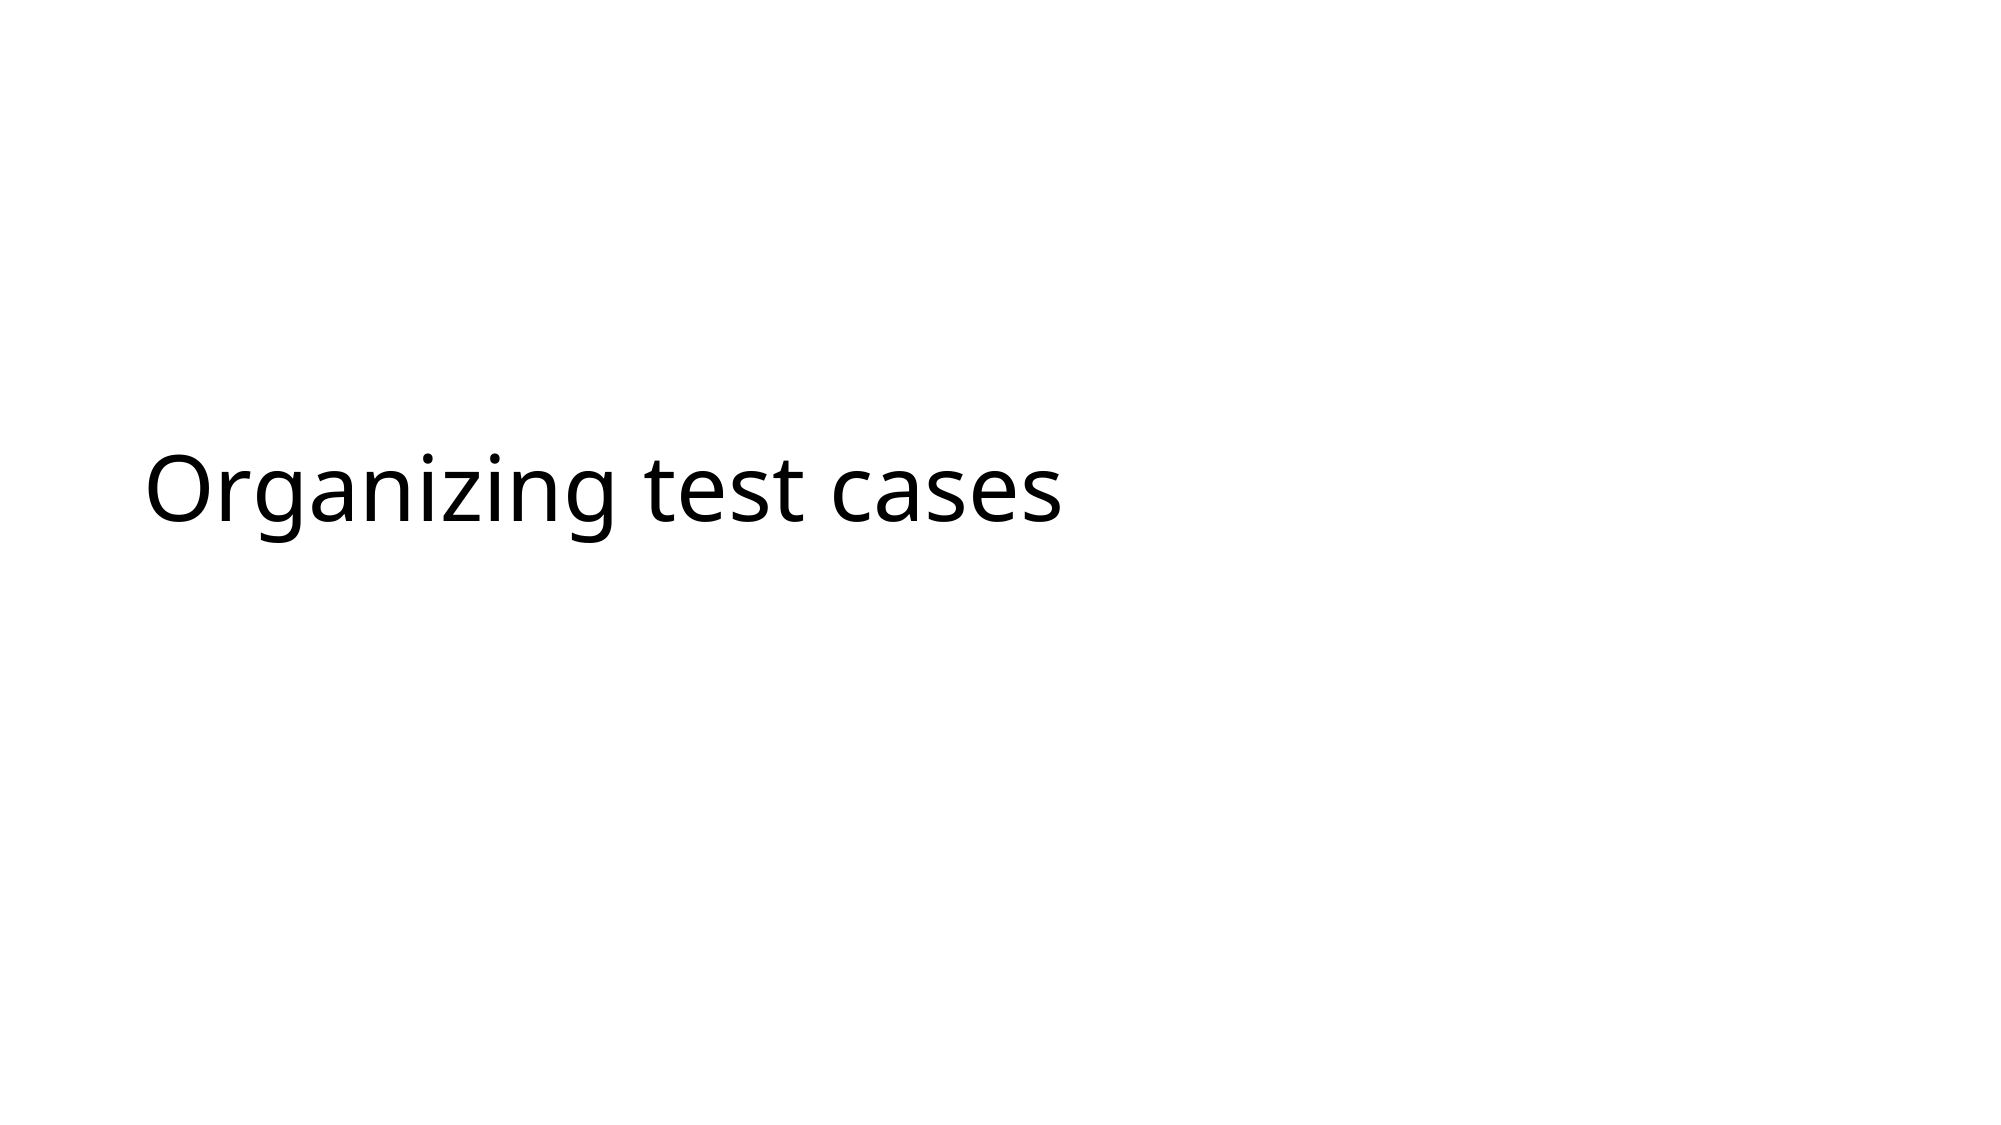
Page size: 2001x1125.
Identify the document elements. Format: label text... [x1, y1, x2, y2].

title Organizing test cases [128, 382, 1854, 601]
